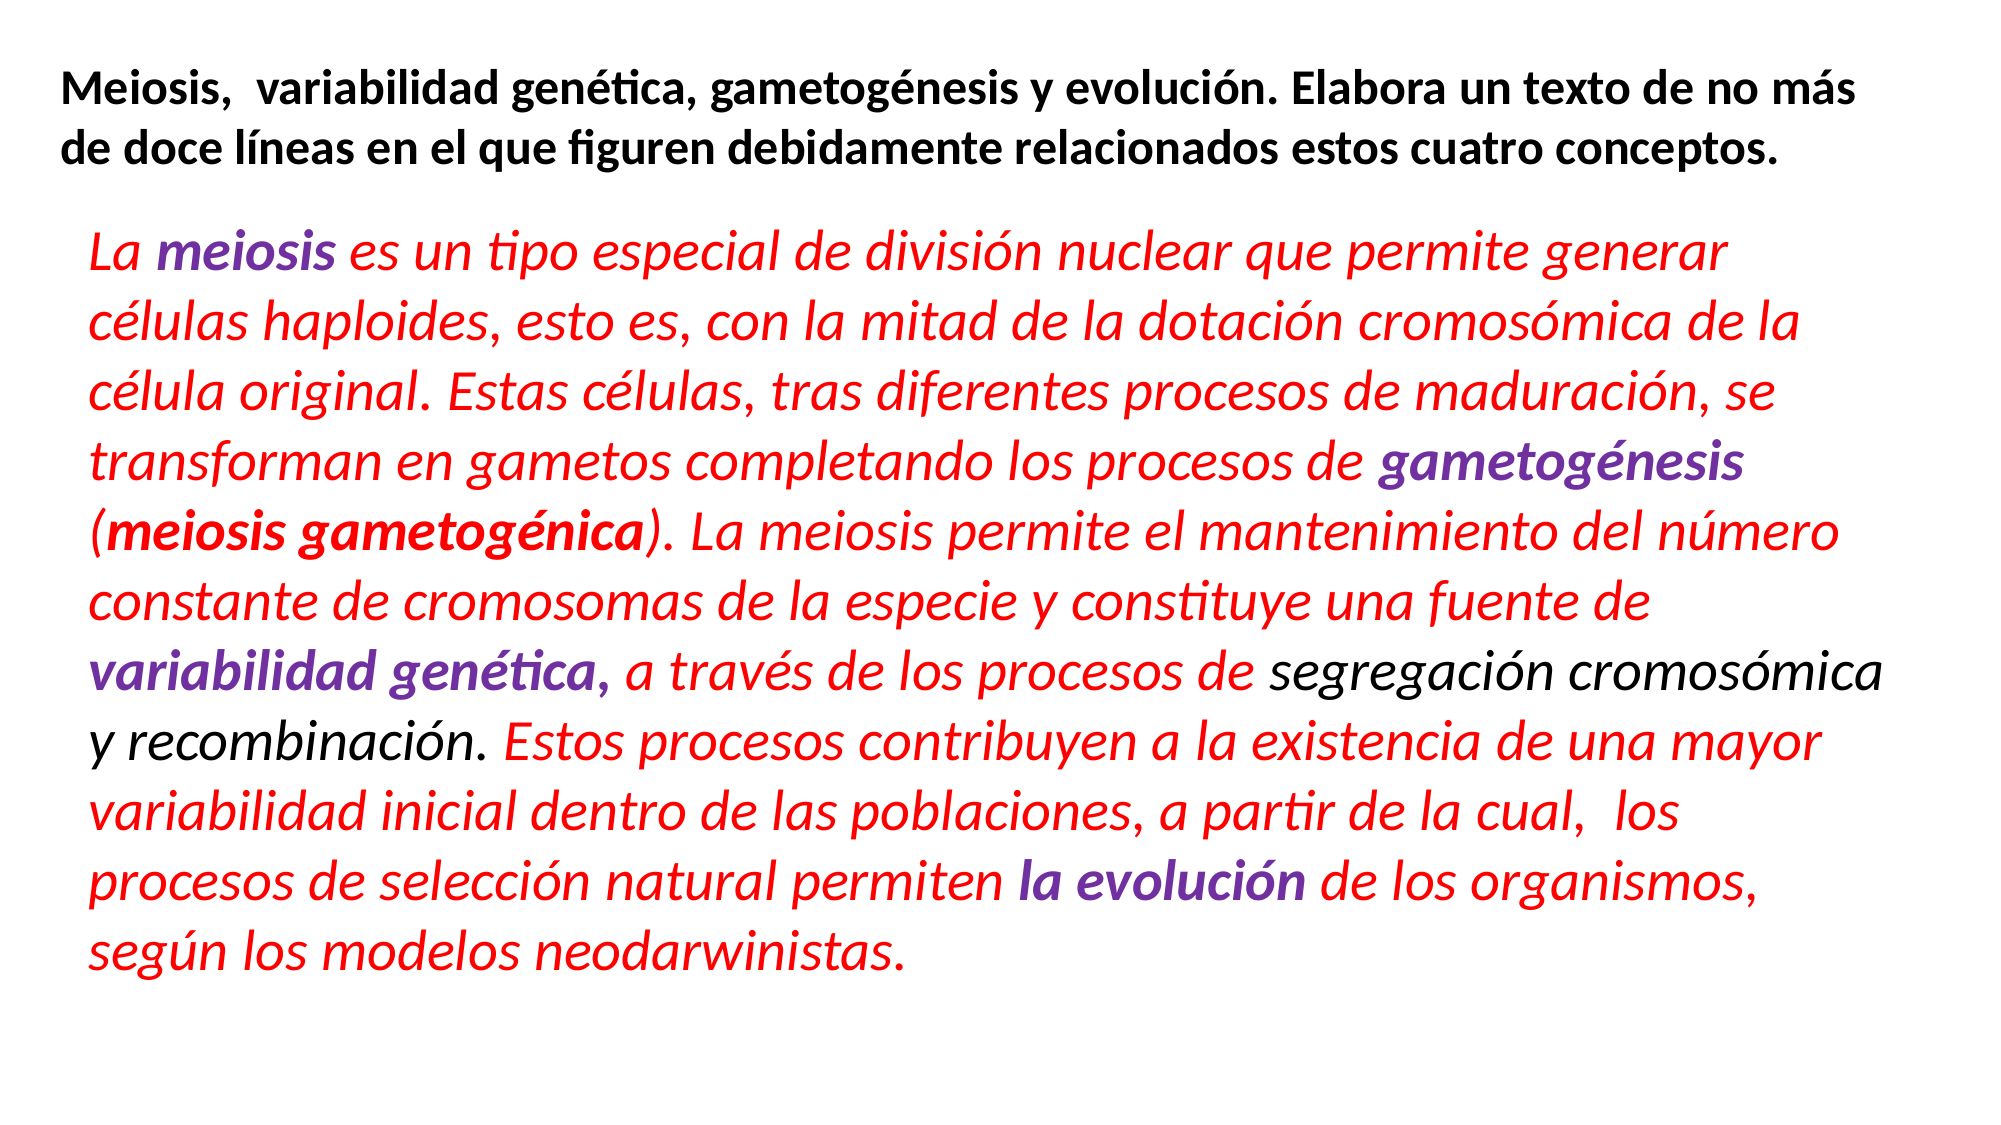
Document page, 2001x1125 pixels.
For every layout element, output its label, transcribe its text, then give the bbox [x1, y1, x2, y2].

text_box Meiosis, variabilidad genética, gametogénesis y evolución. Elabora un texto de no más de doce líneas en el que figuren debidamente relacionados estos cuatro conceptos. [45, 46, 1883, 182]
text_box La meiosis es un tipo especial de división nuclear que permite generar células haploides, esto es, con la mitad de la dotación cromosómica de la célula original. Estas células, tras diferentes procesos de maduración, se transforman en gametos completando los procesos de gametogénesis (meiosis gametogénica). La meiosis permite el mantenimiento del número constante de cromosomas de la especie y constituye una fuente de variabilidad genética, a través de los procesos de segregación cromosómica y recombinación. Estos procesos contribuyen a la existencia de una mayor variabilidad inicial dentro de las poblaciones, a partir de la cual, los procesos de selección natural permiten la evolución de los organismos, según los modelos neodarwinistas. [73, 204, 1911, 990]
